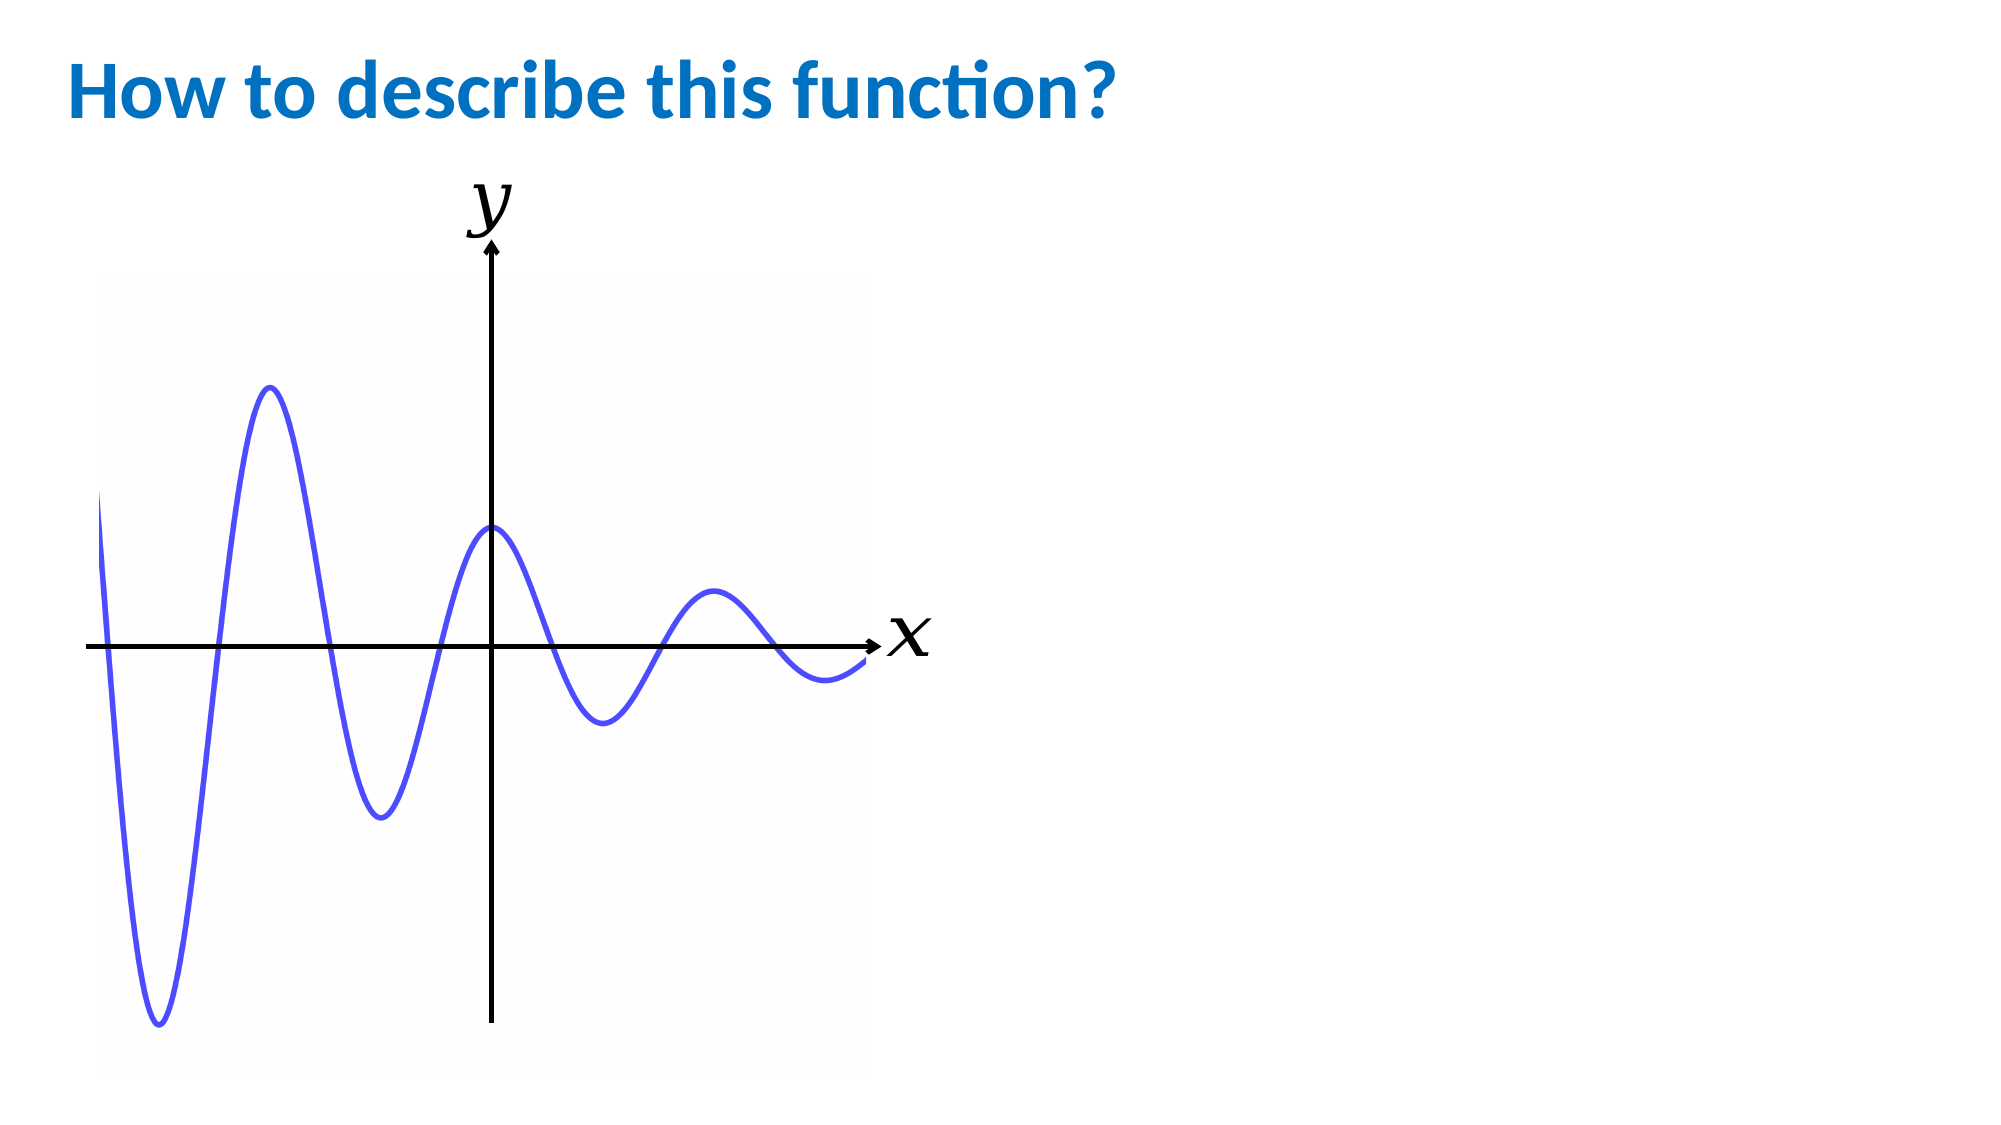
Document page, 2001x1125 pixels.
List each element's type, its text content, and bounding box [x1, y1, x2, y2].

picture [99, 273, 491, 646]
picture [492, 273, 867, 646]
text_box How to describe this function? [52, 27, 1135, 143]
picture [99, 647, 867, 1074]
